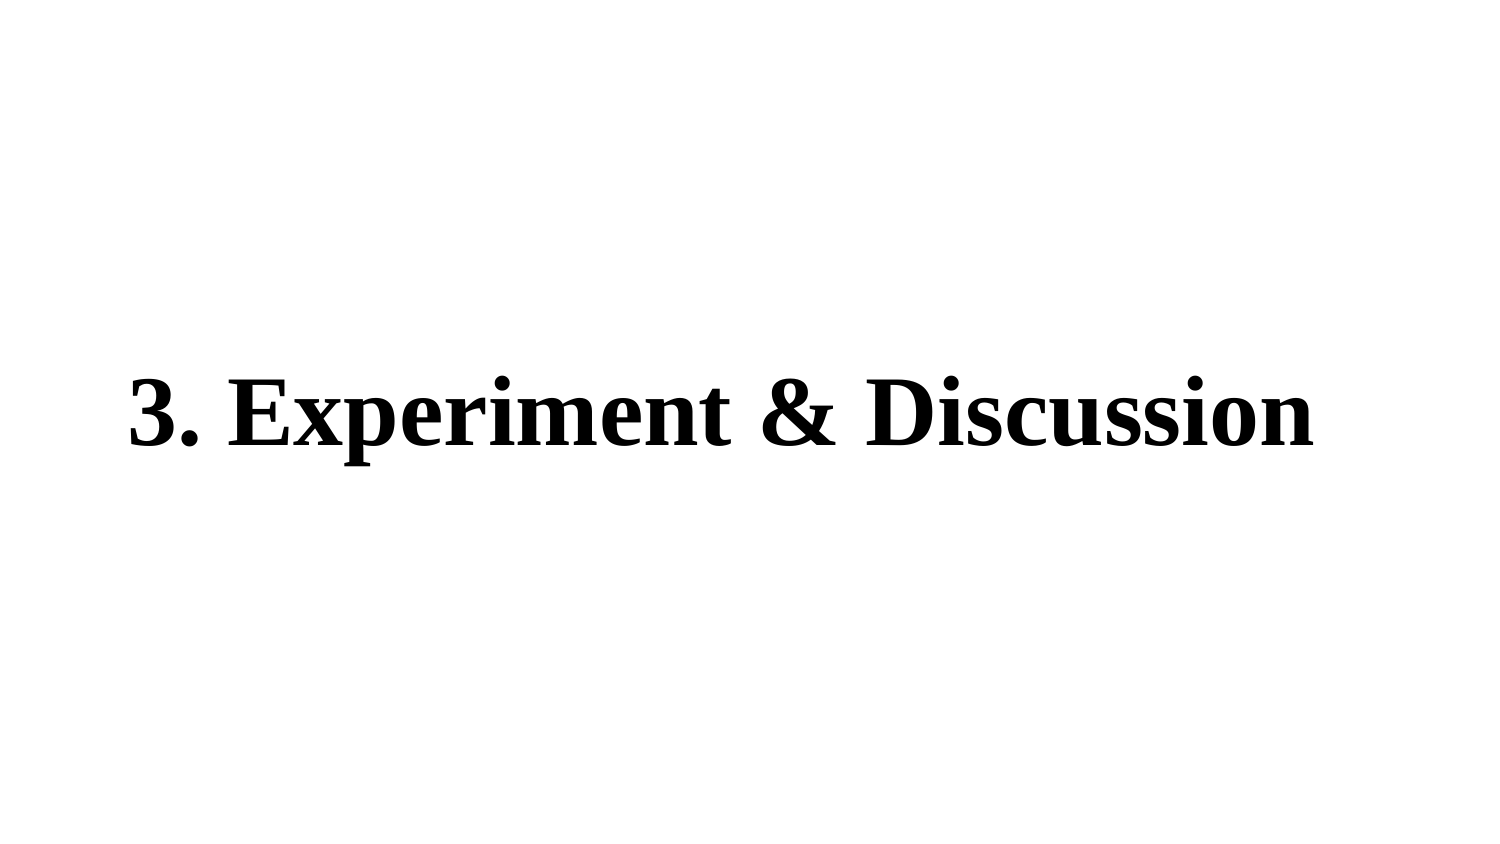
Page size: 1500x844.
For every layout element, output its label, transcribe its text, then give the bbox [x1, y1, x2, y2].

text_box 3. Experiment & Discussion [37, 312, 1463, 532]
